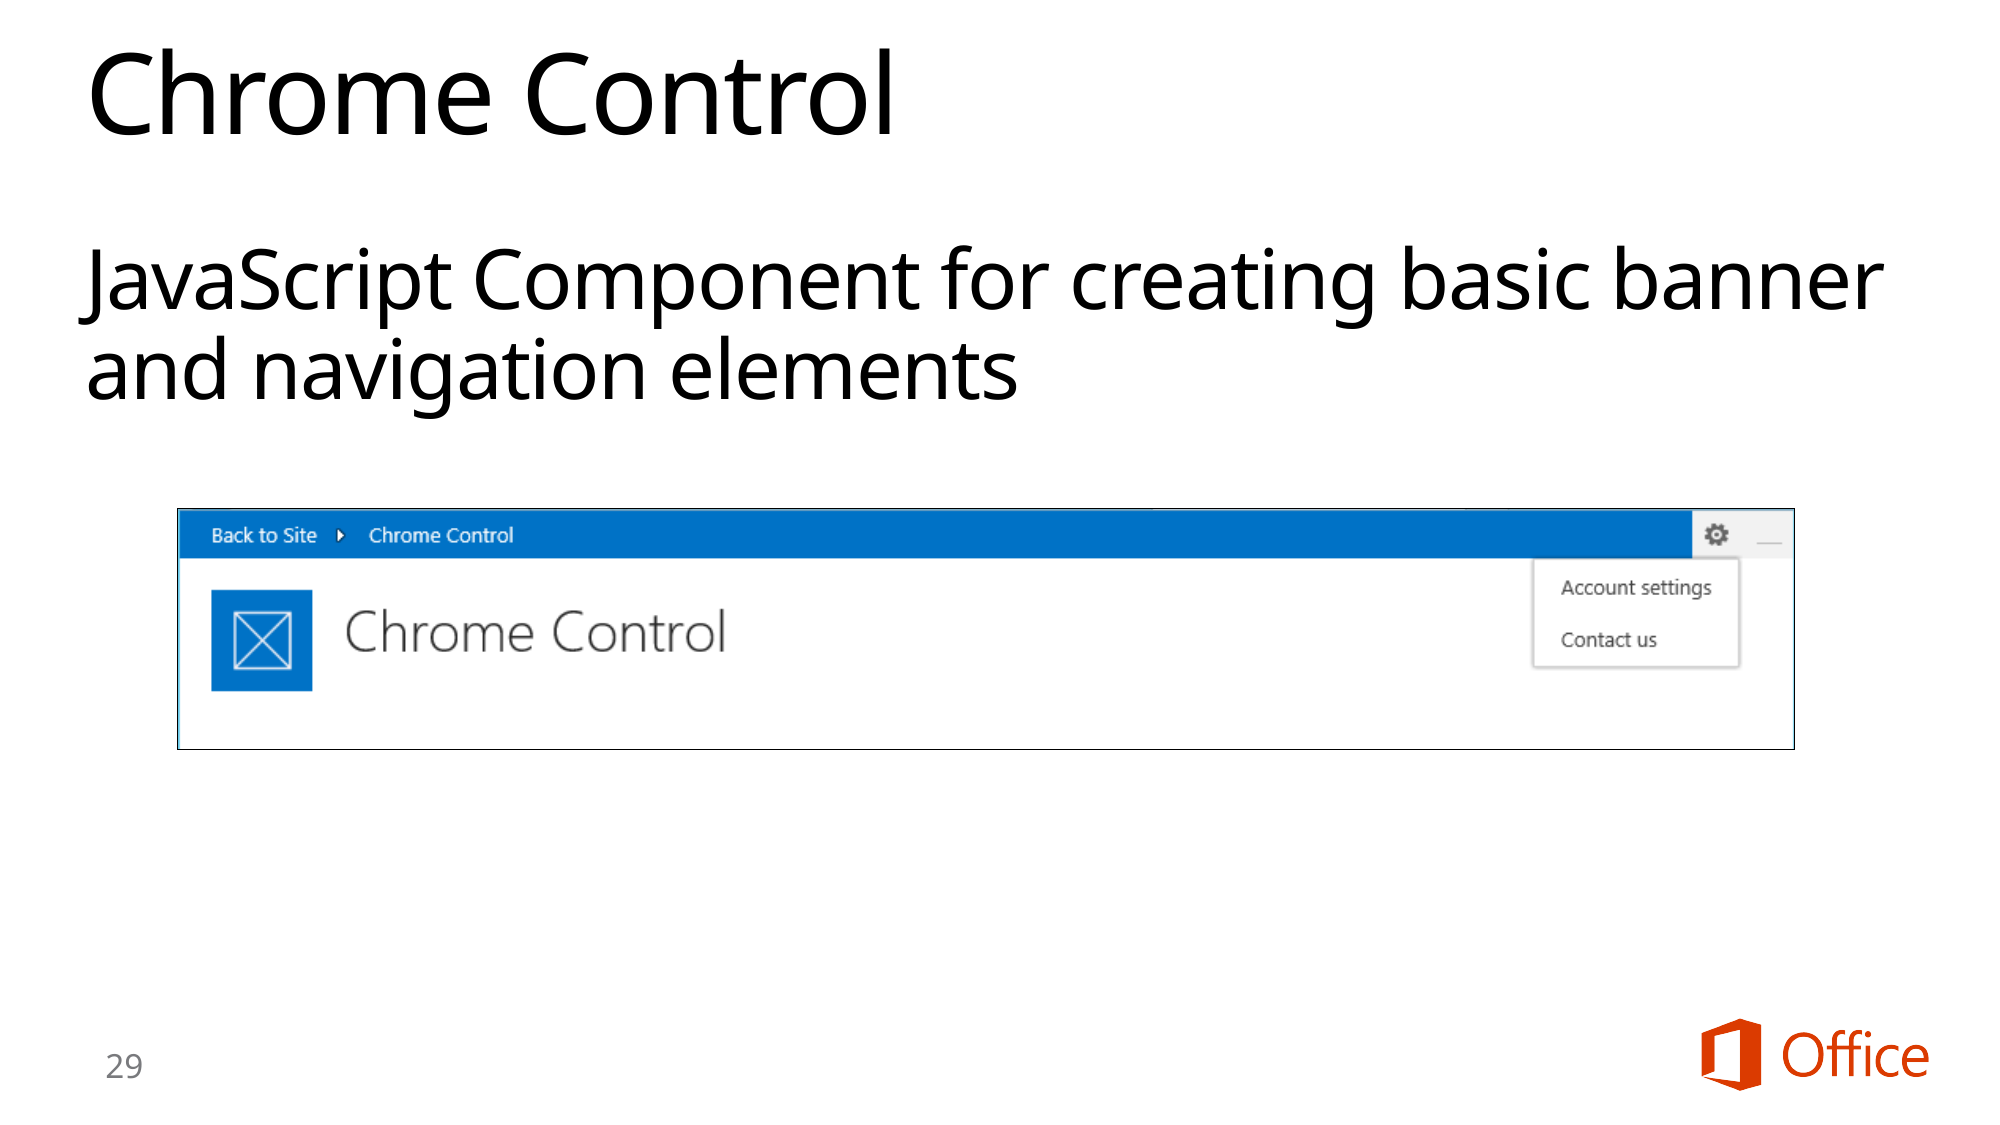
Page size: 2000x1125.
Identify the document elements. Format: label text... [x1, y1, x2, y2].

title Chrome Control [85, 37, 1914, 161]
list JavaScript Component for creating basic banner and navigation elements [85, 237, 1914, 432]
picture [1670, 987, 1960, 1122]
slide_number 29 [85, 1049, 178, 1086]
picture [177, 508, 1796, 751]
